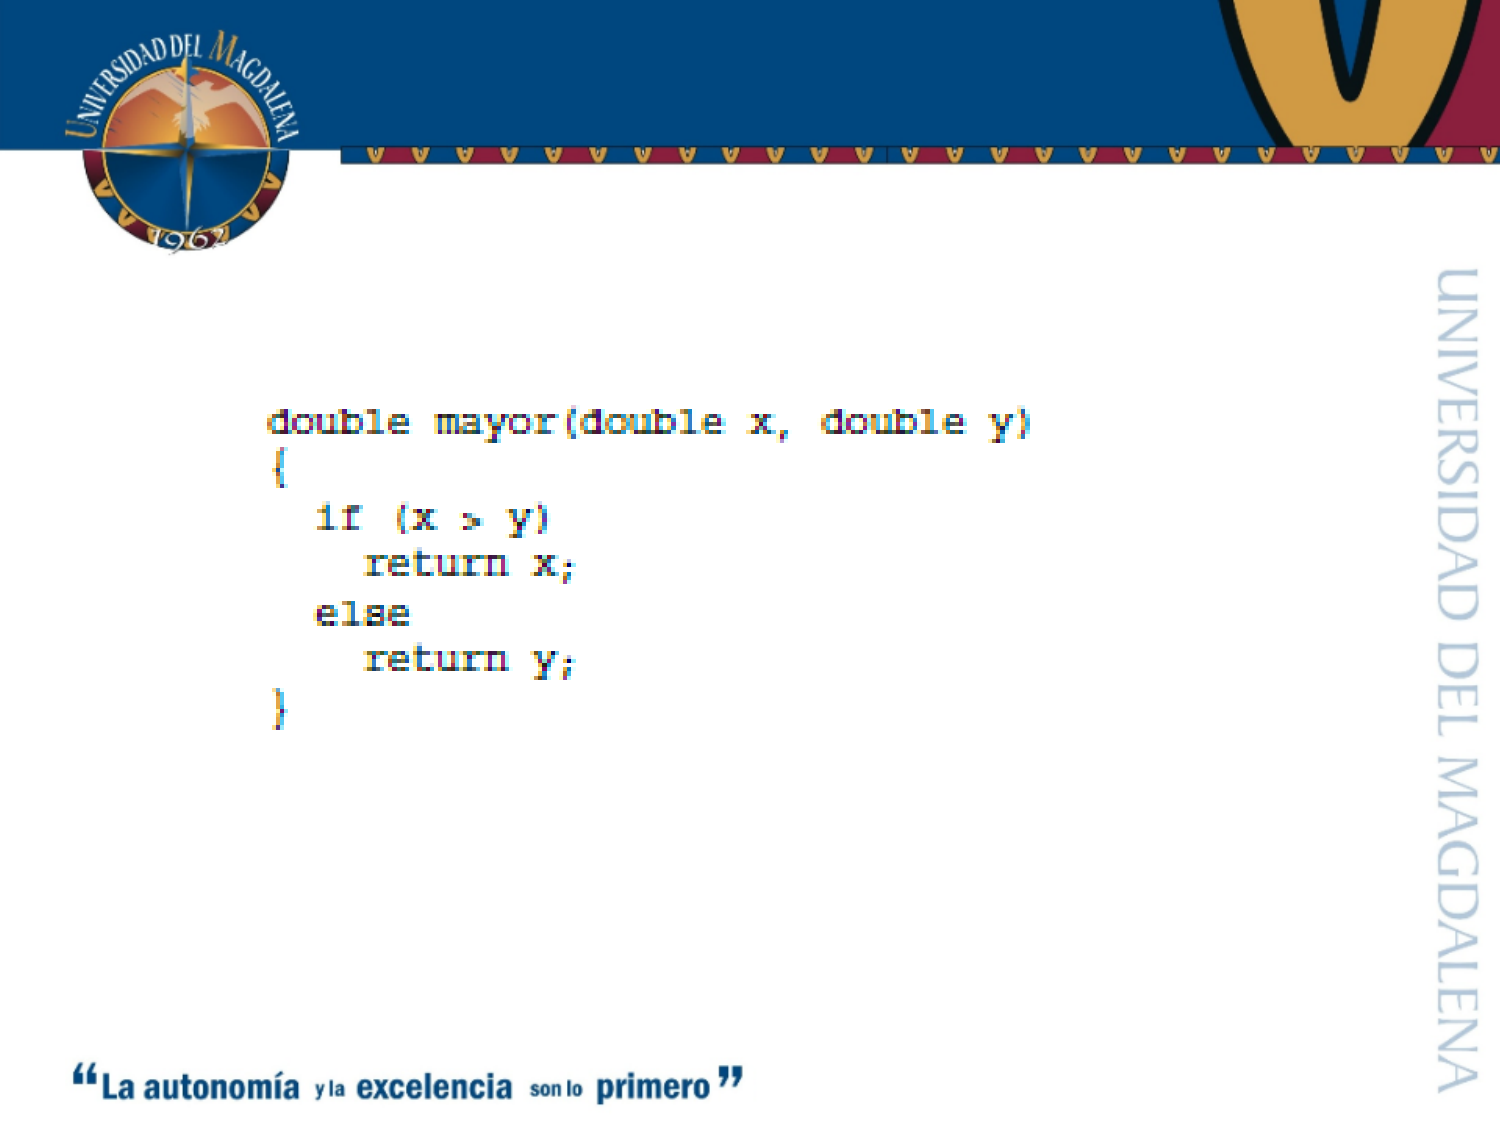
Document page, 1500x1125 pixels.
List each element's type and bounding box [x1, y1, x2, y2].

list [218, 385, 1201, 751]
picture [0, 0, 1500, 1125]
